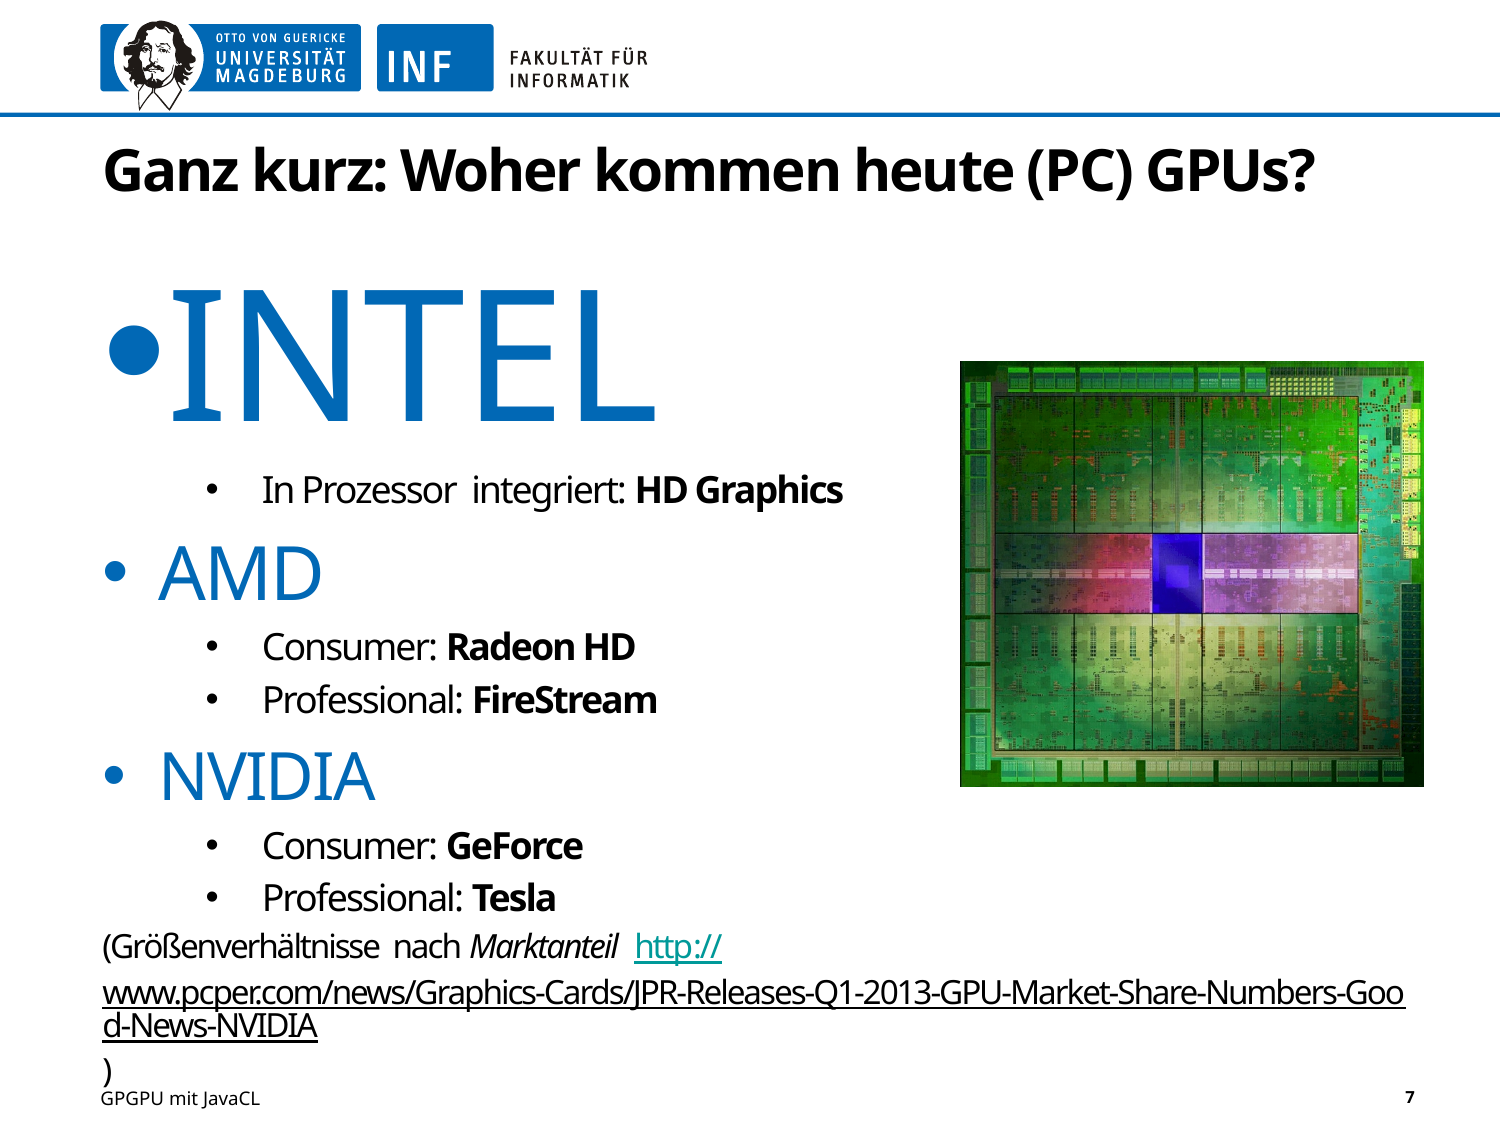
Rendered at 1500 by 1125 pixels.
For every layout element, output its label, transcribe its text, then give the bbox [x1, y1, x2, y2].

title Ganz kurz: Woher kommen heute (PC) GPUs? [87, 125, 1426, 218]
picture [959, 361, 1424, 788]
list INTEL In Prozessor integriert: HD Graphics AMD Consumer: Radeon HD Professional: FireStream NVIDIA Consumer: GeForce Professional: Tesla (Größenverhältnisse nach Marktanteil http://www.pcper.com/news/Graphics-Cards/JPR-Releases-Q1-2013-GPU-Market-Share-Numbers-Good-News-NVIDIA) [87, 230, 1425, 1035]
